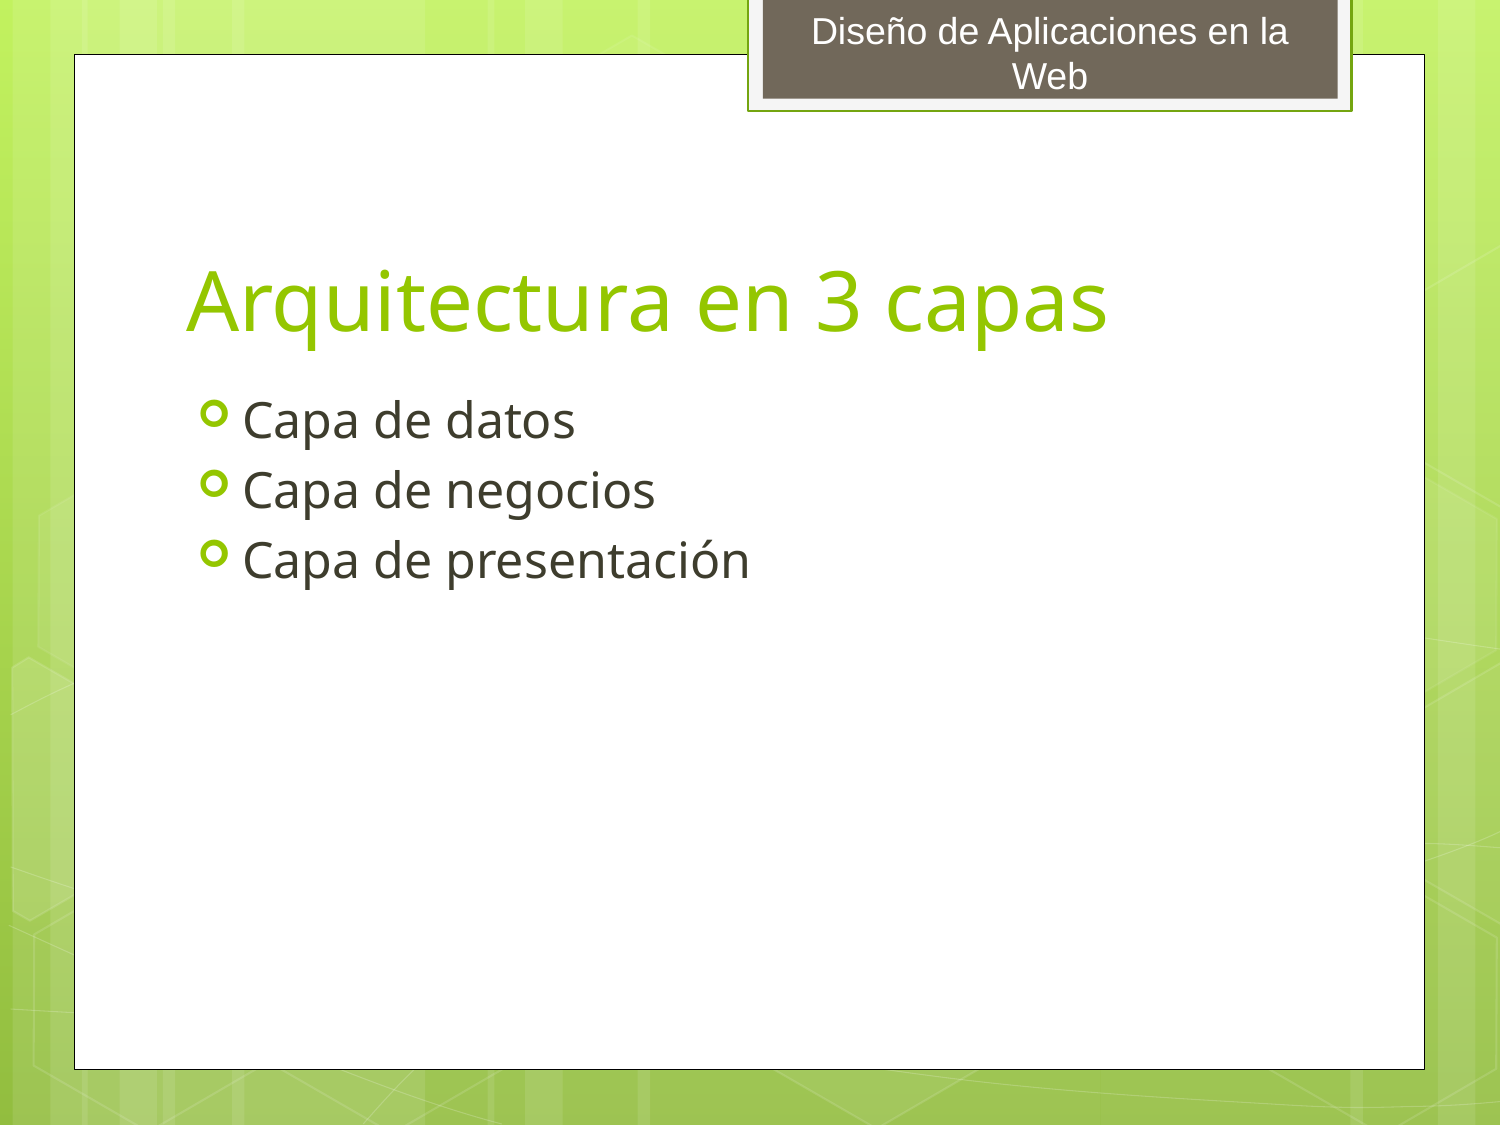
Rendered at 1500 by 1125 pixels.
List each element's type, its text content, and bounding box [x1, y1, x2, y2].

title Arquitectura en 3 capas [170, 168, 1324, 357]
list Capa de datos Capa de negocios Capa de presentación [170, 380, 1284, 957]
